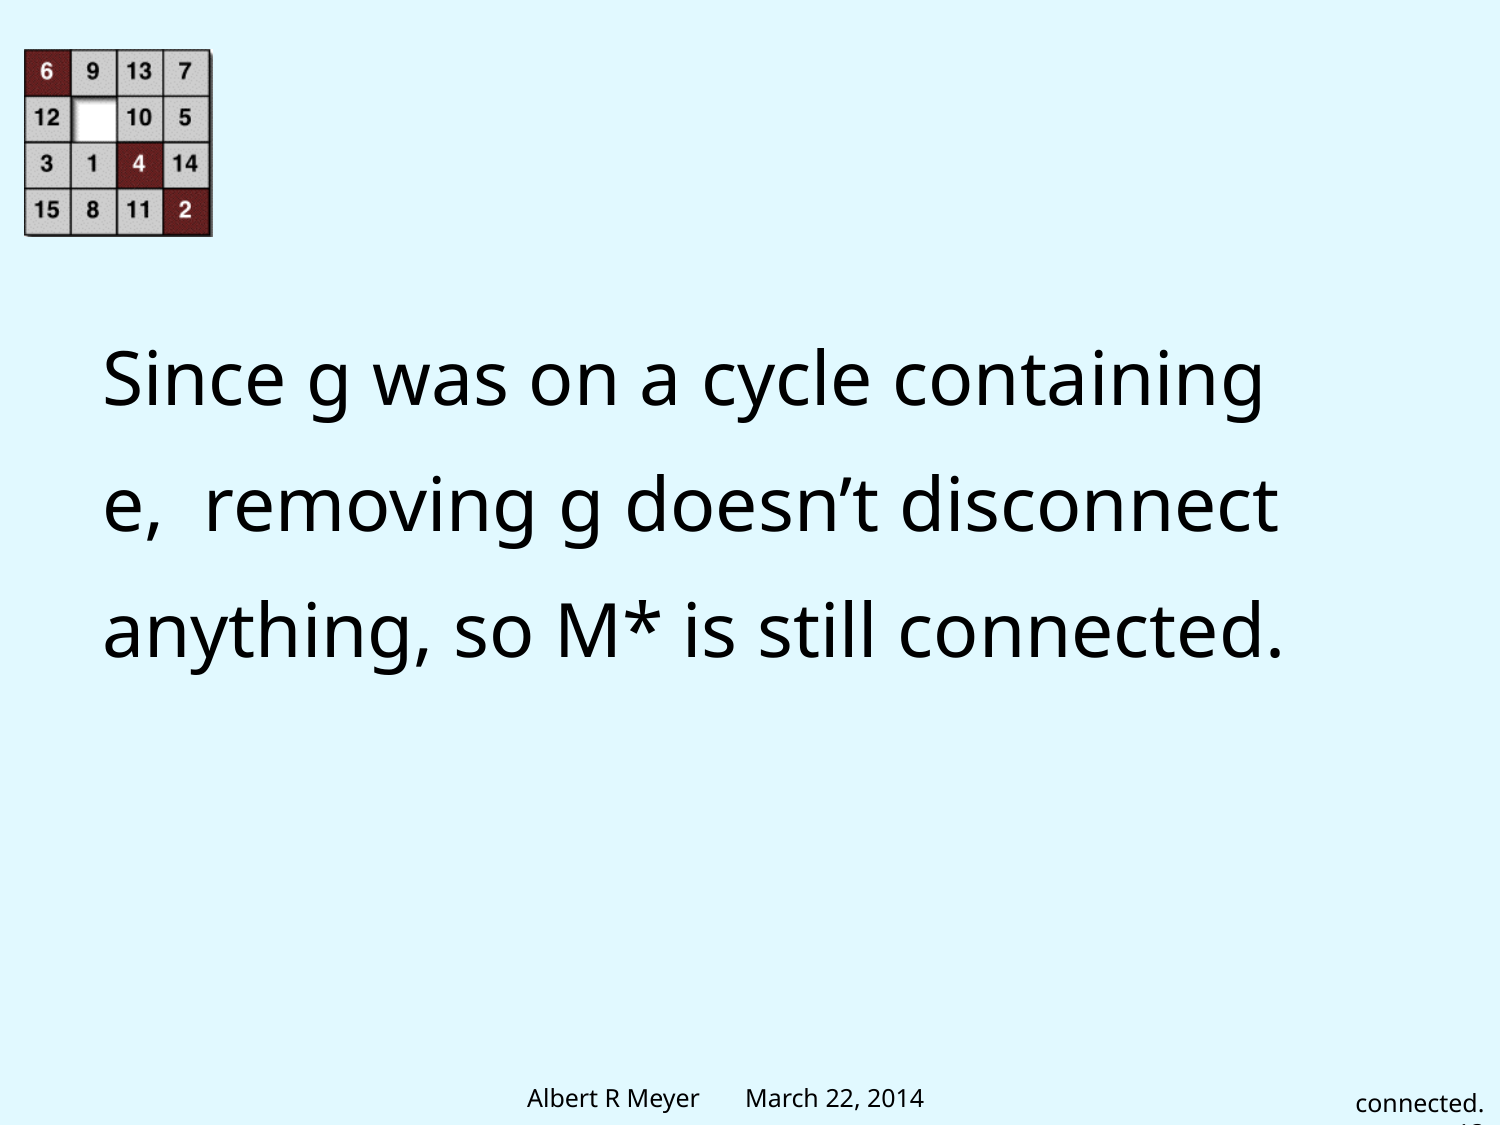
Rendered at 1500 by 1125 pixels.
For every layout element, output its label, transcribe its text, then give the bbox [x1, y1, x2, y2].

text_box Since g was on a cycle containing e, removing g doesn’t disconnect anything, so M* is still connected. [87, 287, 1363, 806]
picture [24, 49, 213, 237]
slide_number connected.13 [1327, 1079, 1500, 1125]
